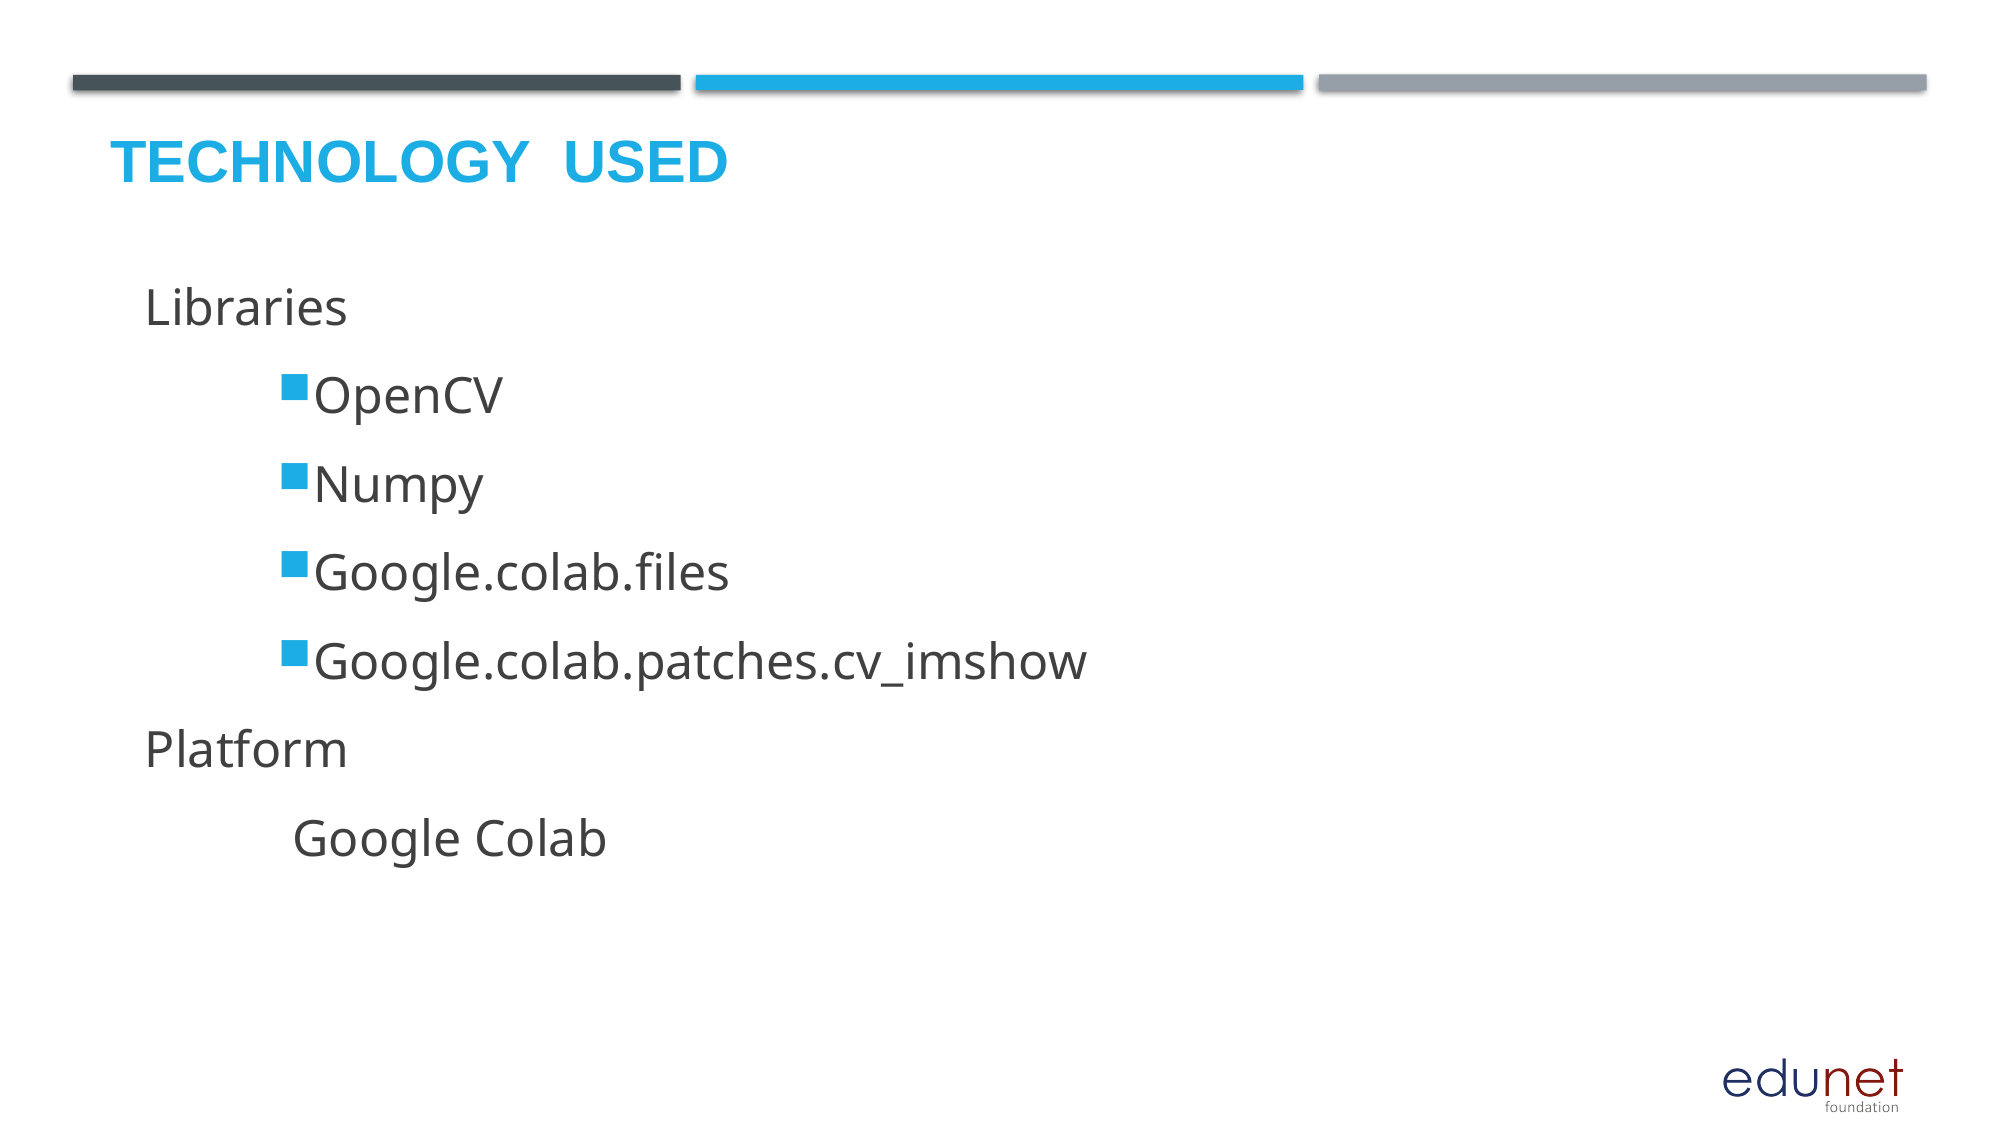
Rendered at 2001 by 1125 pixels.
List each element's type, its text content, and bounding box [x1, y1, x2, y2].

list Libraries OpenCV Numpy Google.colab.files Google.colab.patches.cv_imshow Platform Google Colab [129, 261, 1872, 1092]
picture [1719, 1056, 1905, 1116]
title Technology used [95, 115, 1905, 203]
